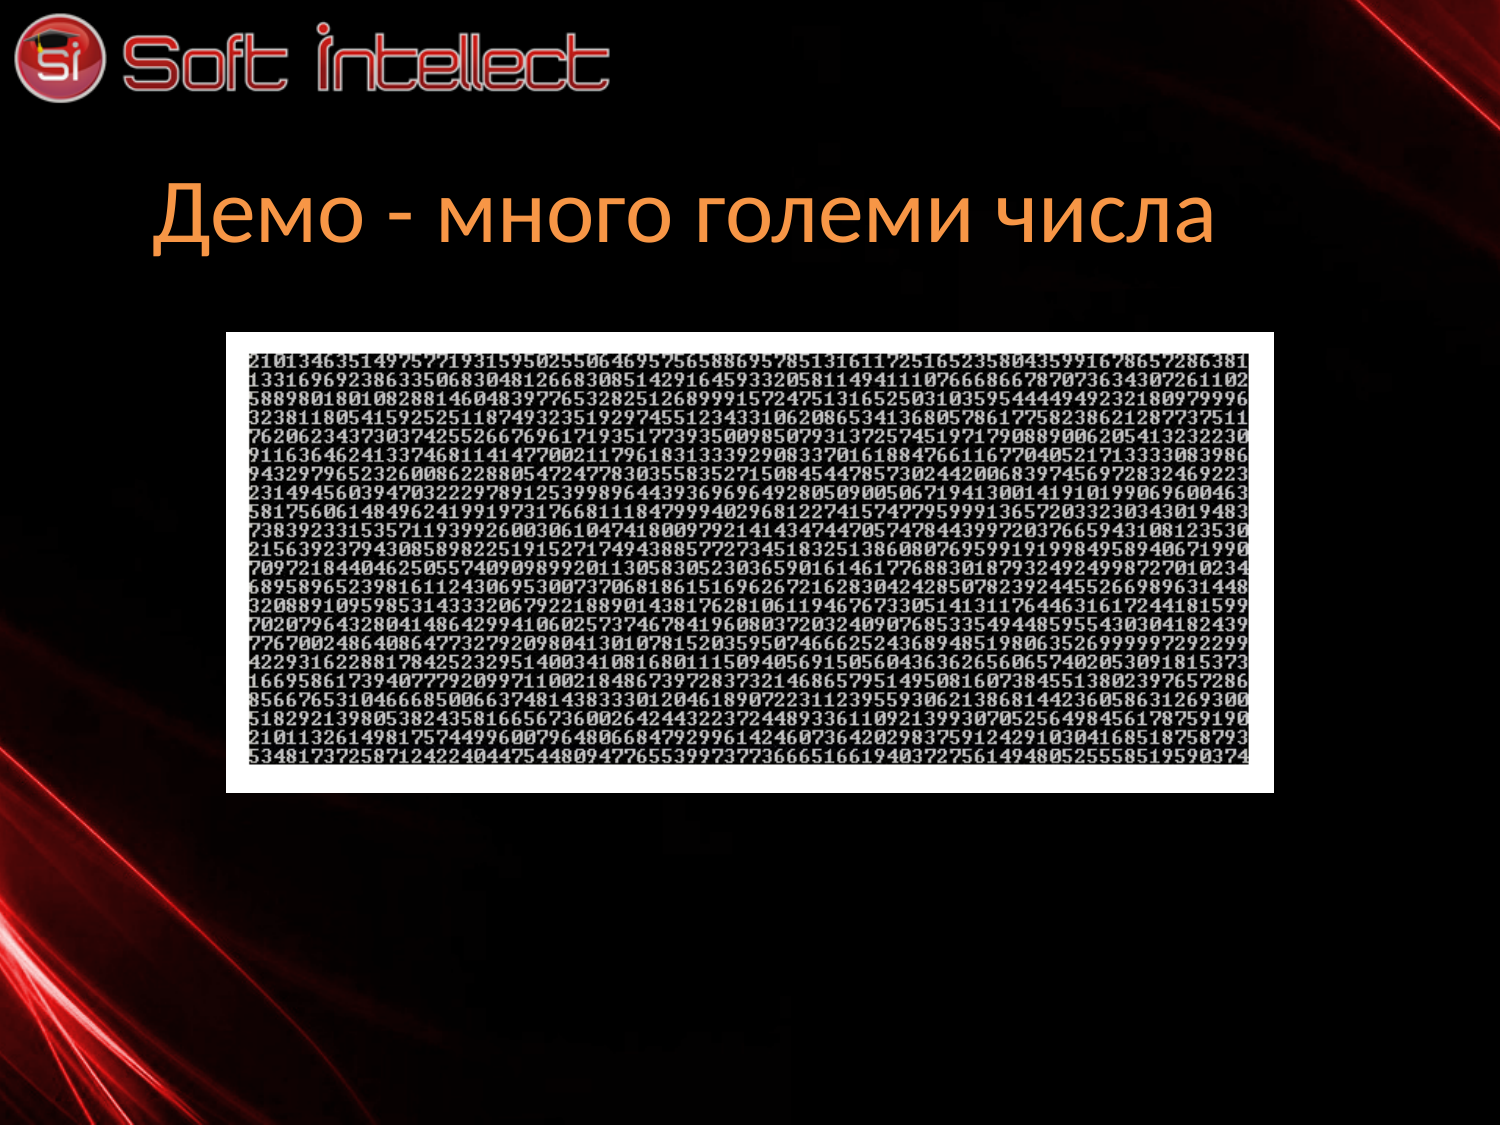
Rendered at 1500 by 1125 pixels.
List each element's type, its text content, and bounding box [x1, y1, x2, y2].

picture [0, 0, 1500, 1125]
title Демо - много големи числа [137, 112, 1488, 300]
